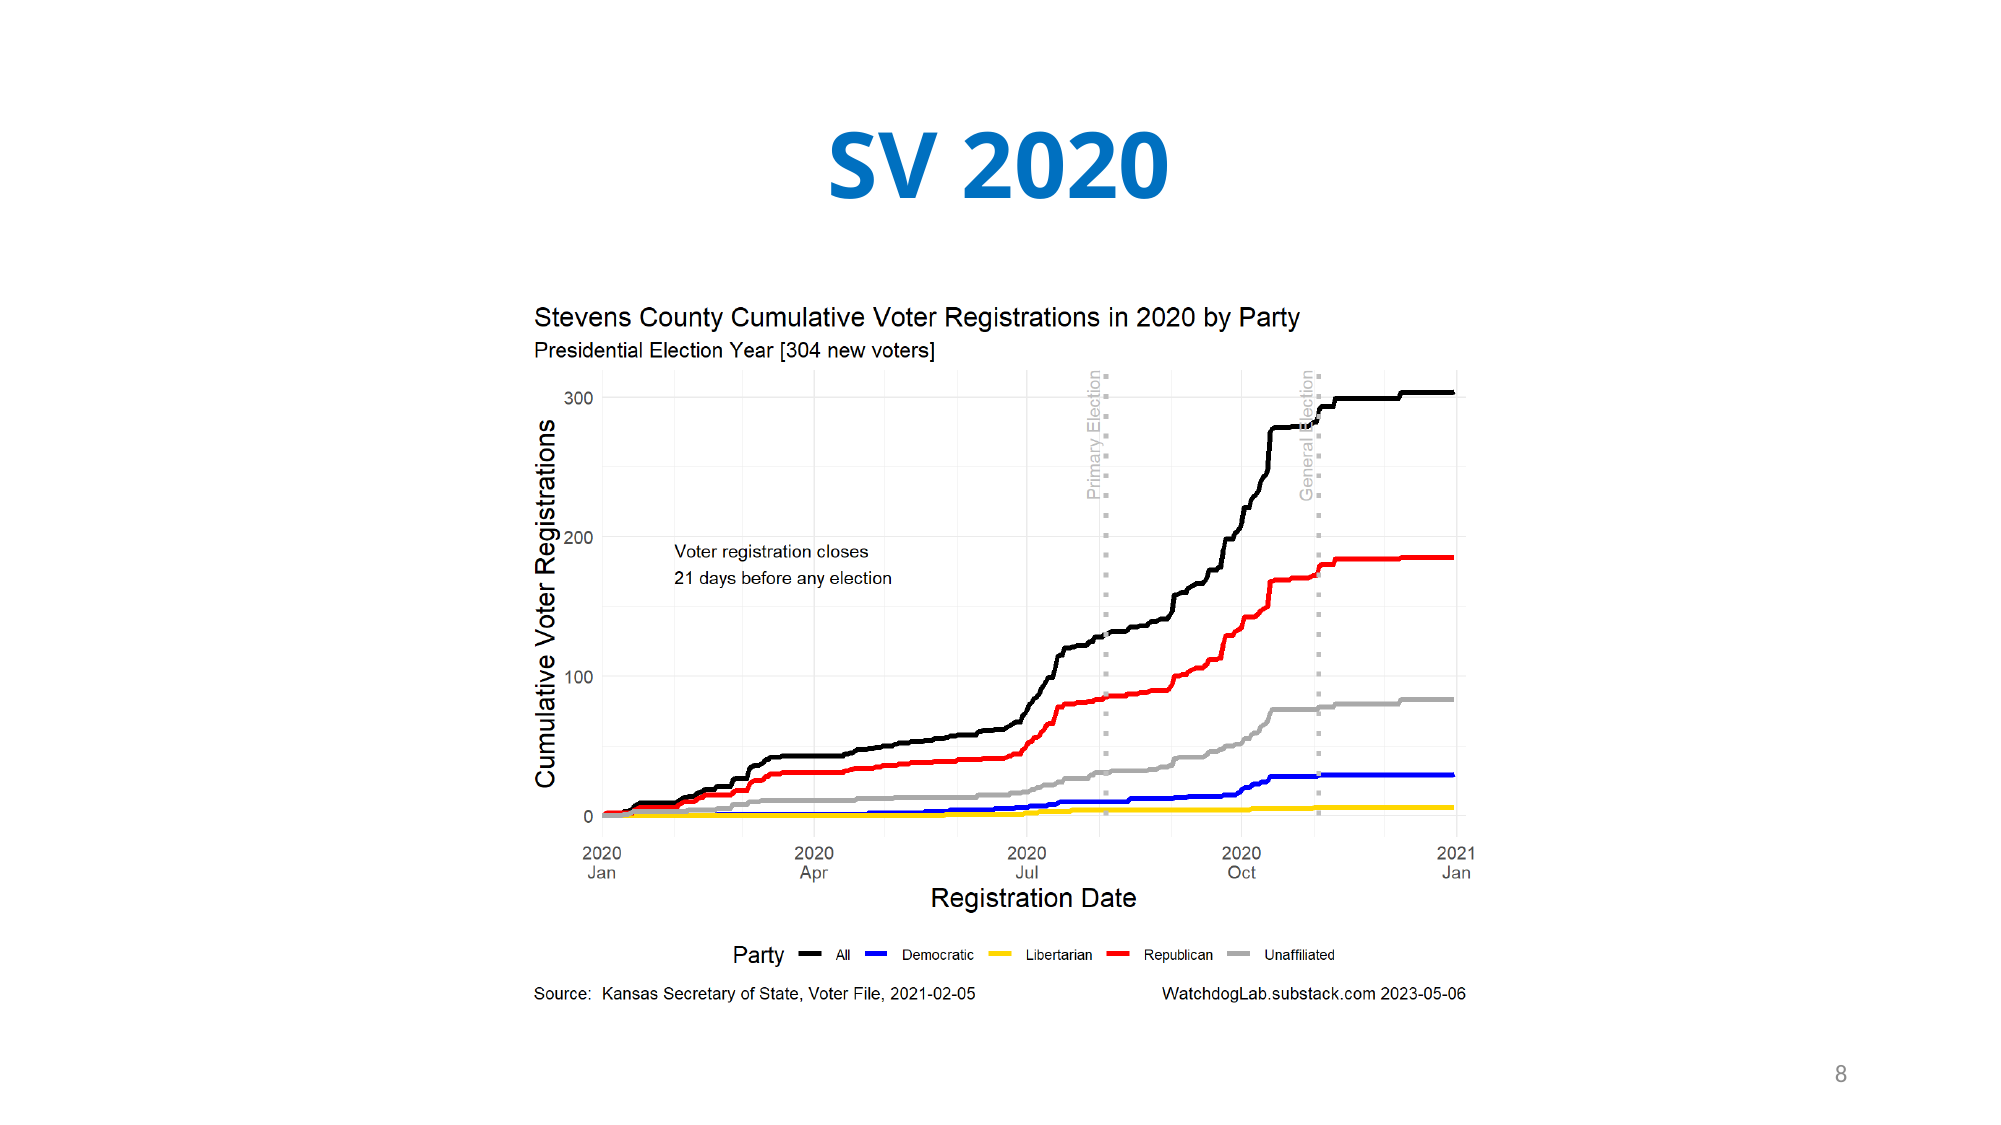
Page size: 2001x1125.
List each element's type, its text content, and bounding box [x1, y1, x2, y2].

title SV 2020 [137, 59, 1863, 278]
slide_number ‹#› [1412, 1042, 1863, 1103]
picture [524, 297, 1475, 1011]
